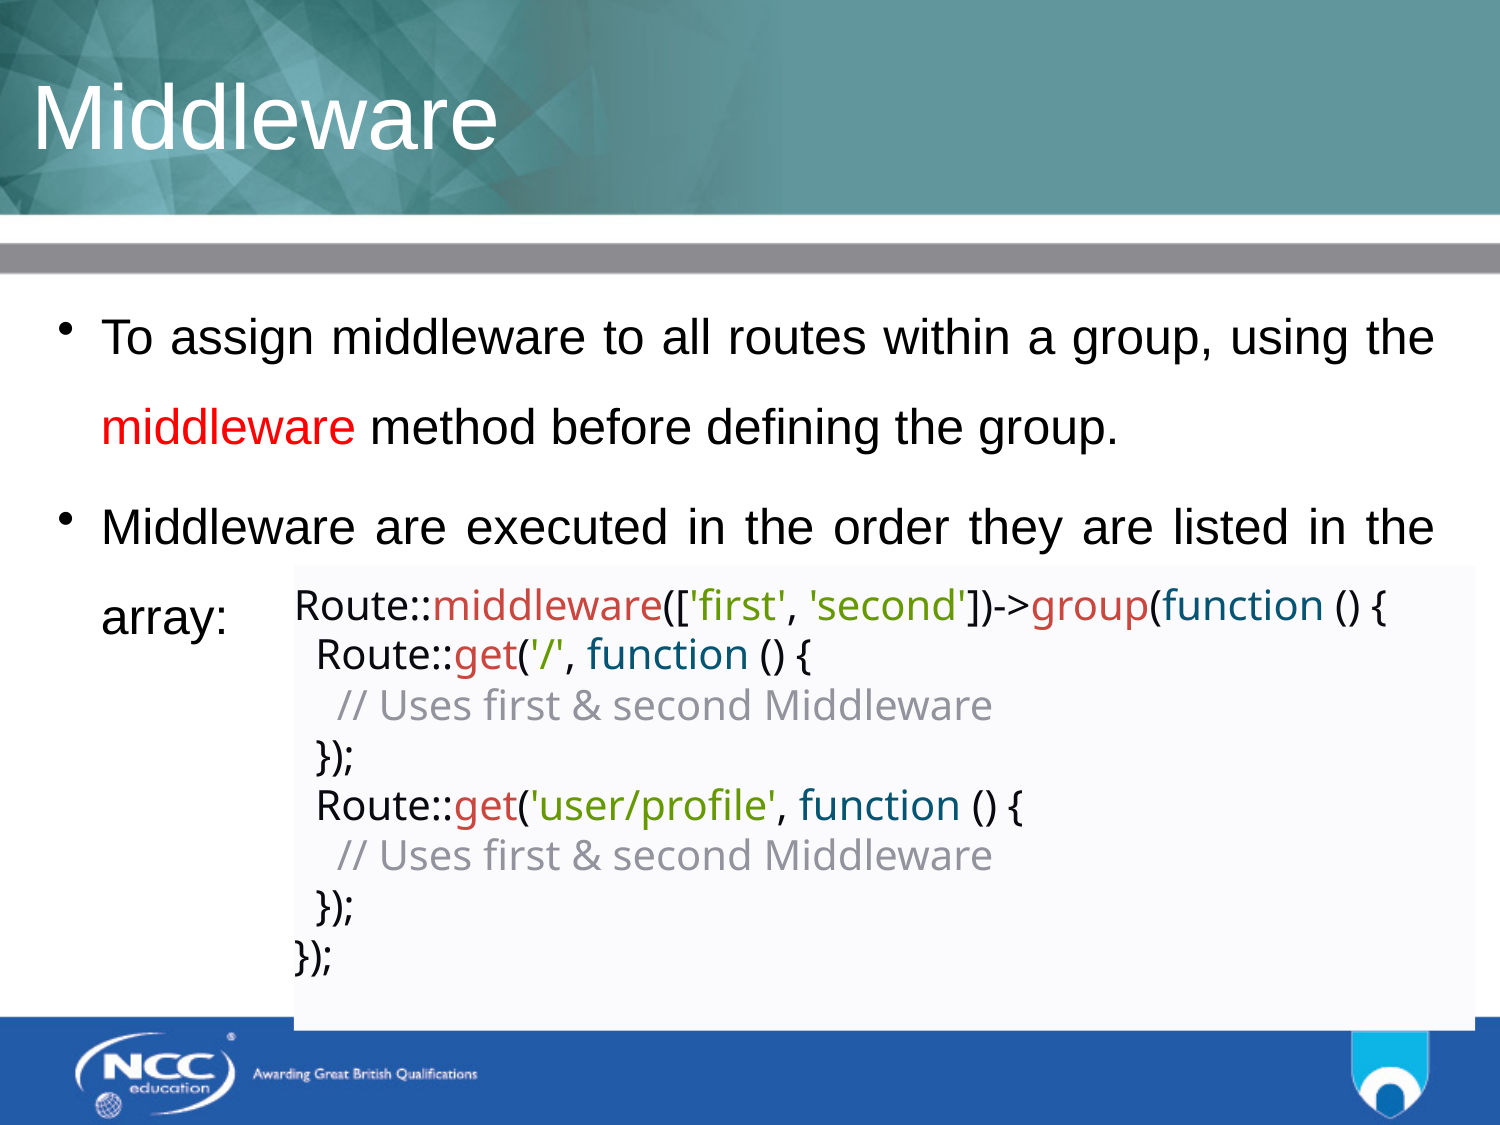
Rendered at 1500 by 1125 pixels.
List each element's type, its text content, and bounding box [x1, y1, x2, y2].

list To assign middleware to all routes within a group, using the middleware method before defining the group. Middleware are executed in the order they are listed in the array: [0, 267, 1452, 976]
text_box Route::middleware(['first', 'second'])->group(function () { Route::get('/', function () { // Uses first & second Middleware }); Route::get('user/profile', function () { // Uses first & second Middleware }); }); [293, 565, 1476, 1031]
title Middleware [16, 19, 1459, 207]
picture [0, 0, 1500, 1125]
